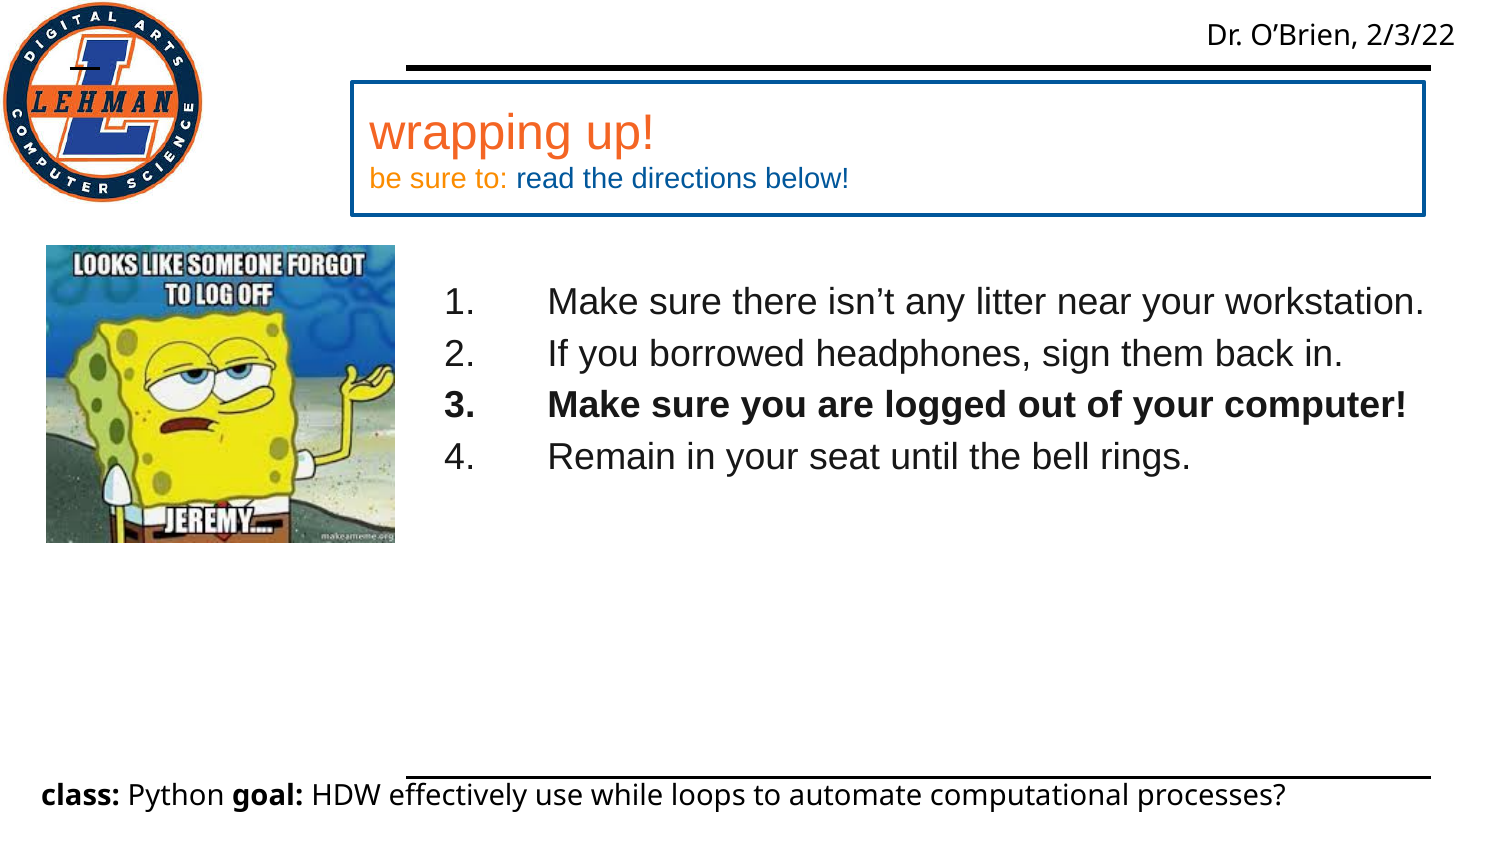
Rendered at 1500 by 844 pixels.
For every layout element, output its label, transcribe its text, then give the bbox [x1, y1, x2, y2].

picture [0, 0, 204, 204]
picture [45, 245, 396, 543]
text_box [351, 81, 1425, 216]
text_box Make sure there isn’t any litter near your workstation. If you borrowed headphones, sign them back in. Make sure you are logged out of your computer! Remain in your seat until the bell rings. [404, 230, 1500, 633]
